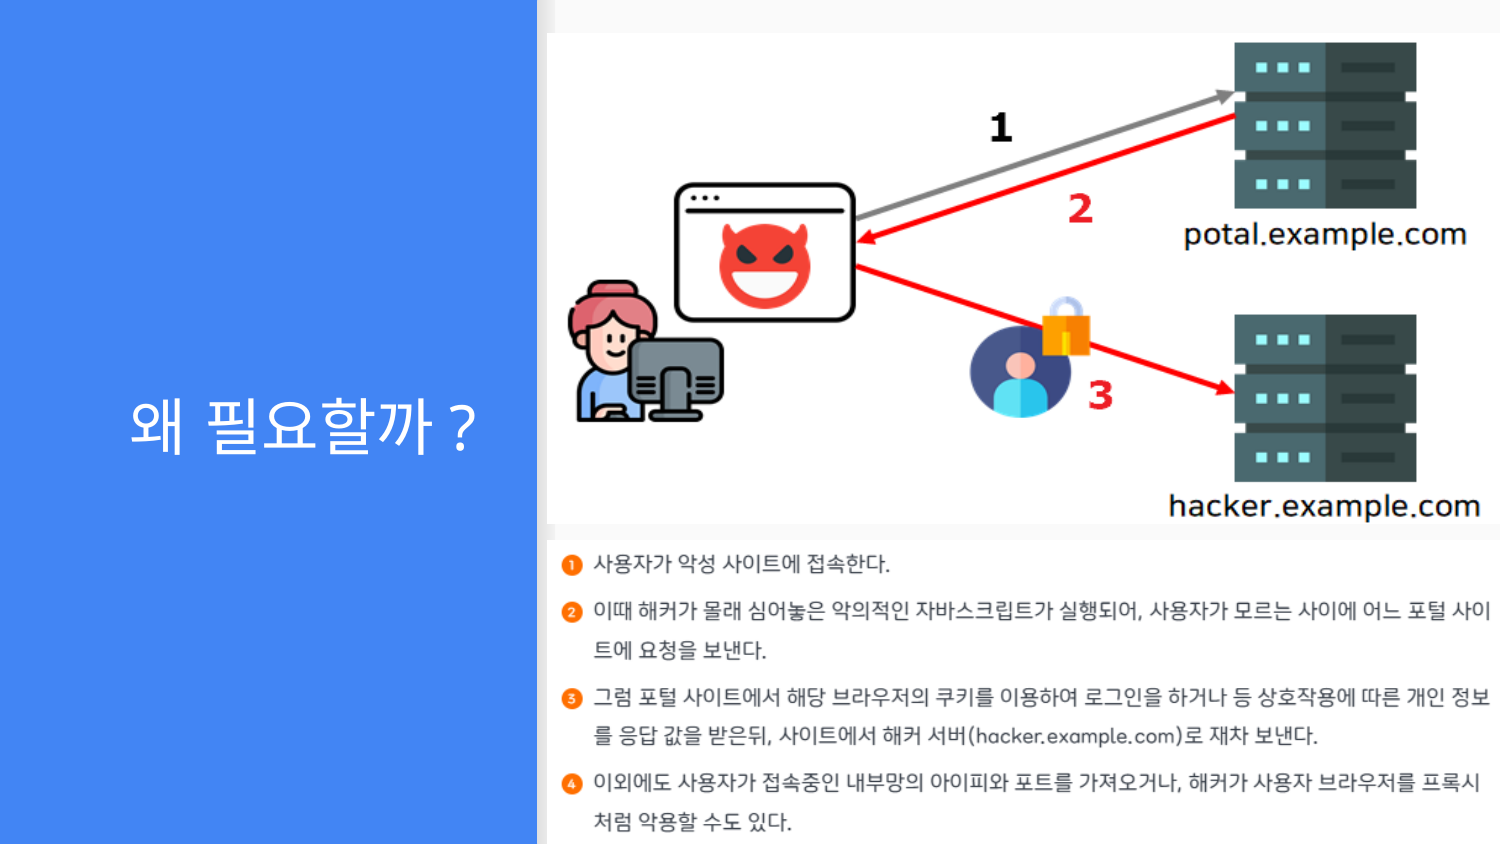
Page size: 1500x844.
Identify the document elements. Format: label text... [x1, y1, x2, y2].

picture [547, 32, 1500, 524]
picture [547, 539, 1500, 844]
title 왜 필요할까? [46, 365, 508, 479]
